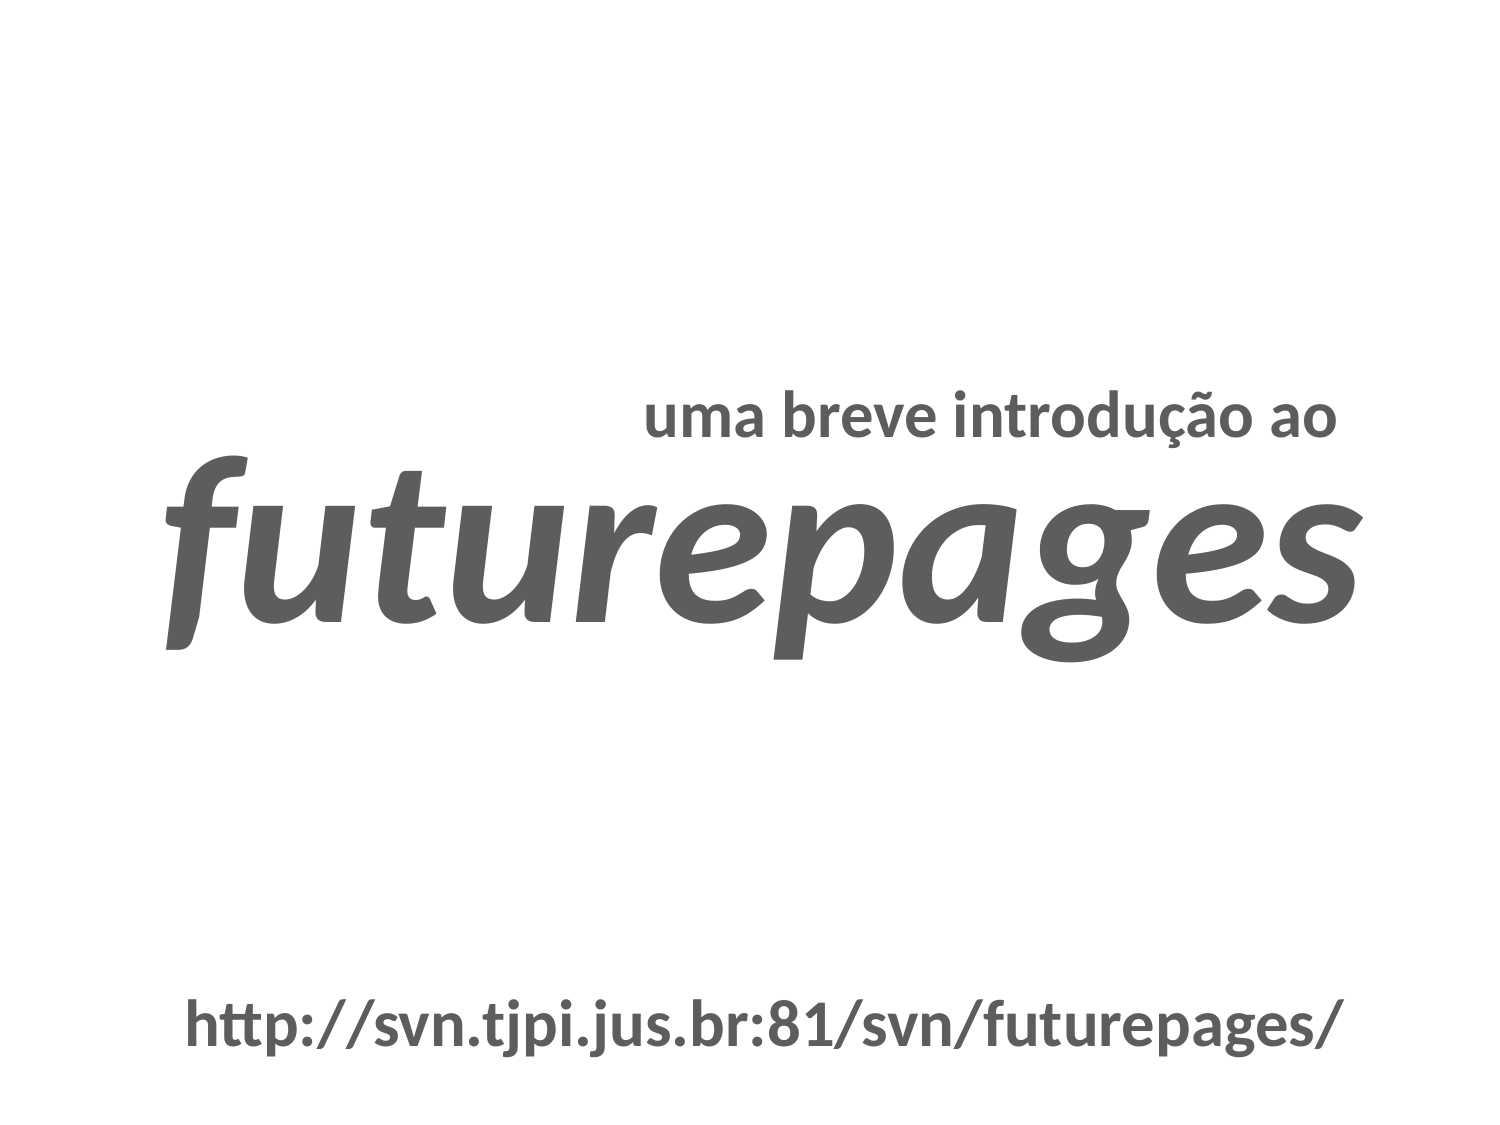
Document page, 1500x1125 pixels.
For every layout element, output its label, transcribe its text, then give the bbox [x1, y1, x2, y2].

text_box http://svn.tjpi.jus.br:81/svn/futurepages/ [169, 972, 1361, 1068]
text_box uma breve introdução ao [628, 363, 1355, 459]
text_box futurepages [105, 374, 1418, 678]
